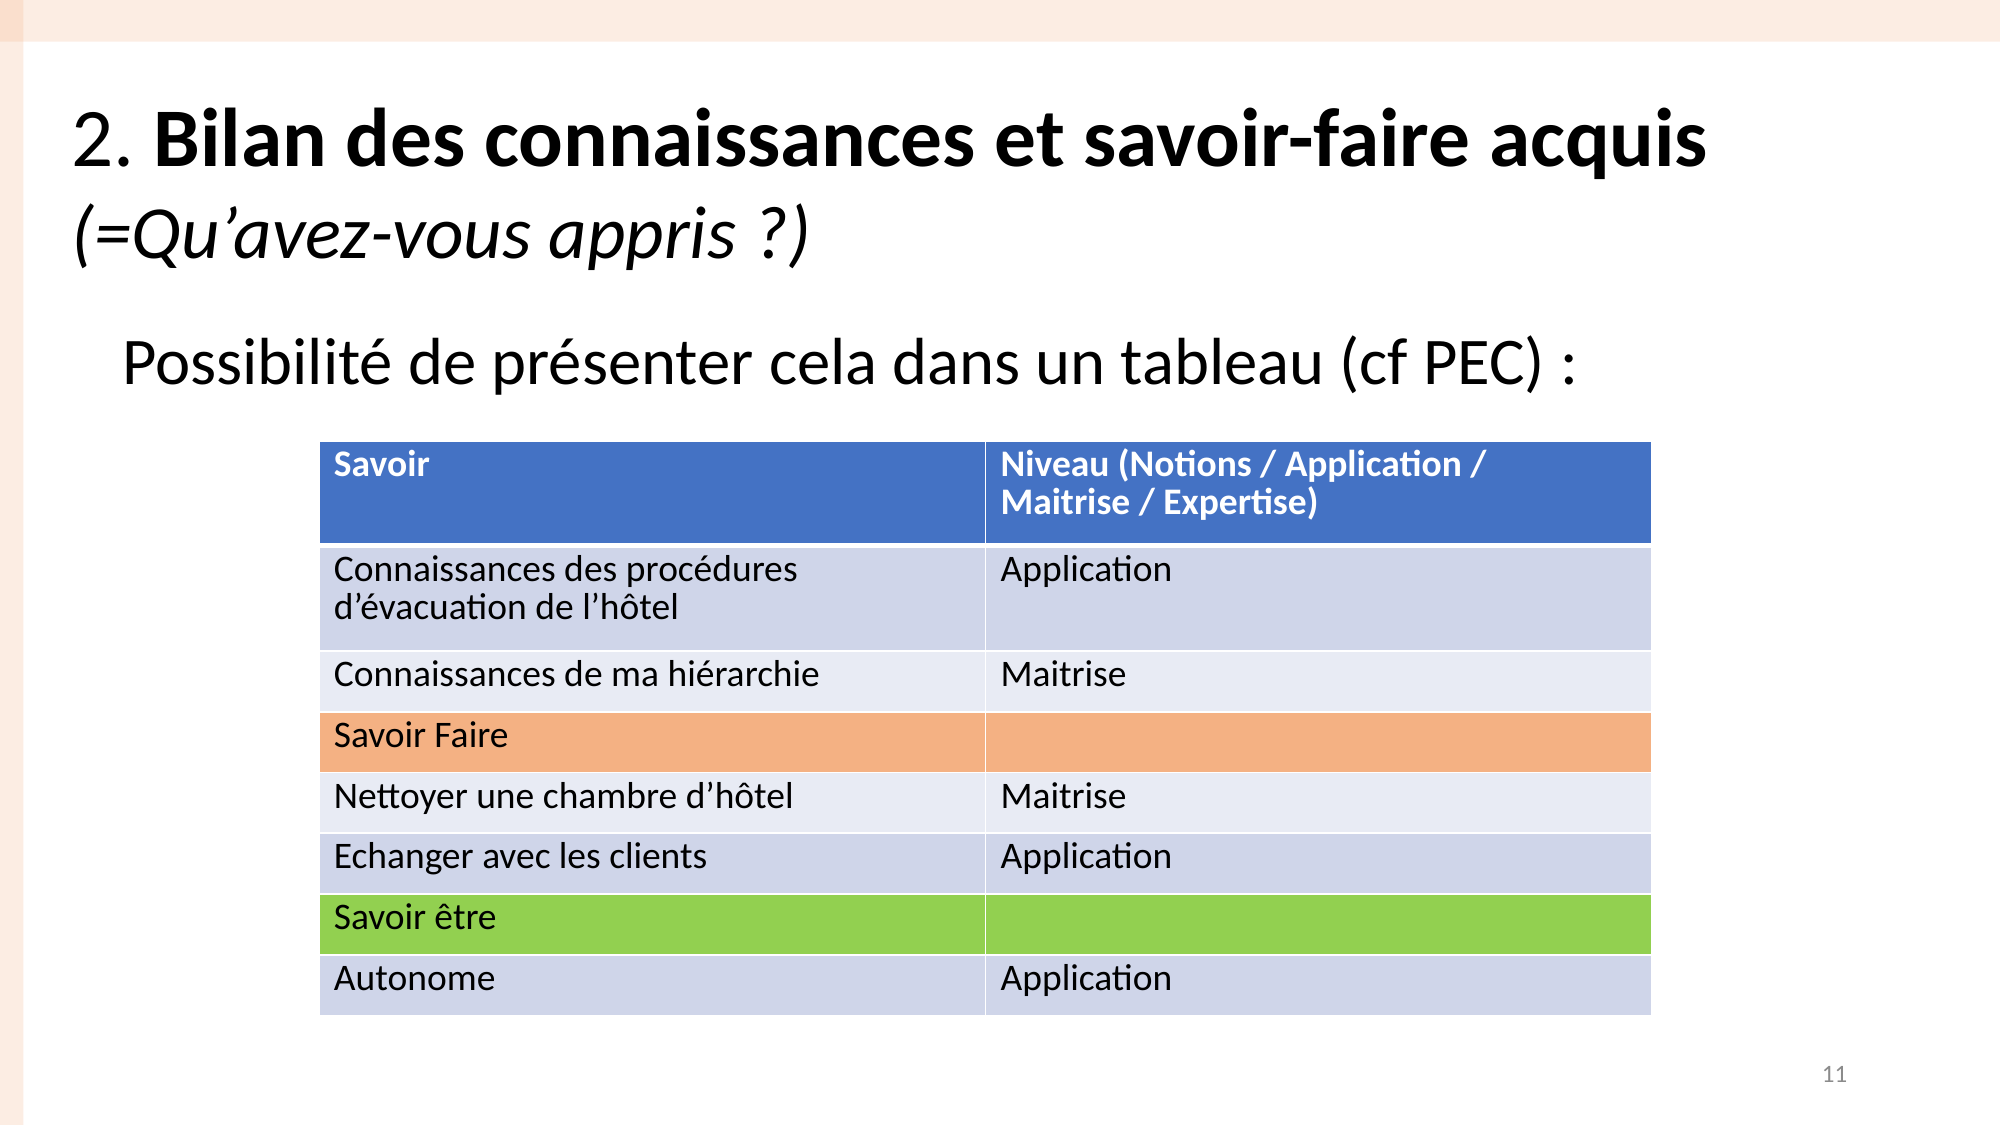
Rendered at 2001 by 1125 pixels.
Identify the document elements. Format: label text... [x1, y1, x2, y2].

text_box Possibilité de présenter cela dans un tableau (cf PEC) : [107, 310, 1794, 406]
table_cell Application [986, 548, 1651, 650]
table_cell Connaissances des procédures d’évacuation de l’hôtel [320, 548, 985, 650]
table_cell Autonome [320, 956, 985, 1015]
table_cell Application [986, 834, 1651, 893]
table_cell Nettoyer une chambre d’hôtel [320, 773, 985, 832]
table_cell Savoir Faire [320, 713, 985, 772]
text_box 2. Bilan des connaissances et savoir-faire acquis (=Qu’avez-vous appris ?) [56, 76, 1744, 281]
table_cell Echanger avec les clients [320, 834, 985, 893]
table_header Savoir [320, 442, 985, 543]
table_header Niveau (Notions / Application / Maitrise / Expertise) [986, 442, 1651, 543]
table_cell [986, 895, 1651, 954]
slide_number 11 [1412, 1042, 1863, 1103]
table_cell Maitrise [986, 652, 1651, 711]
table_cell Savoir être [320, 895, 985, 954]
table_cell Connaissances de ma hiérarchie [320, 652, 985, 711]
table_cell [986, 713, 1651, 772]
table_cell Application [986, 956, 1651, 1015]
table_cell Maitrise [986, 773, 1651, 832]
